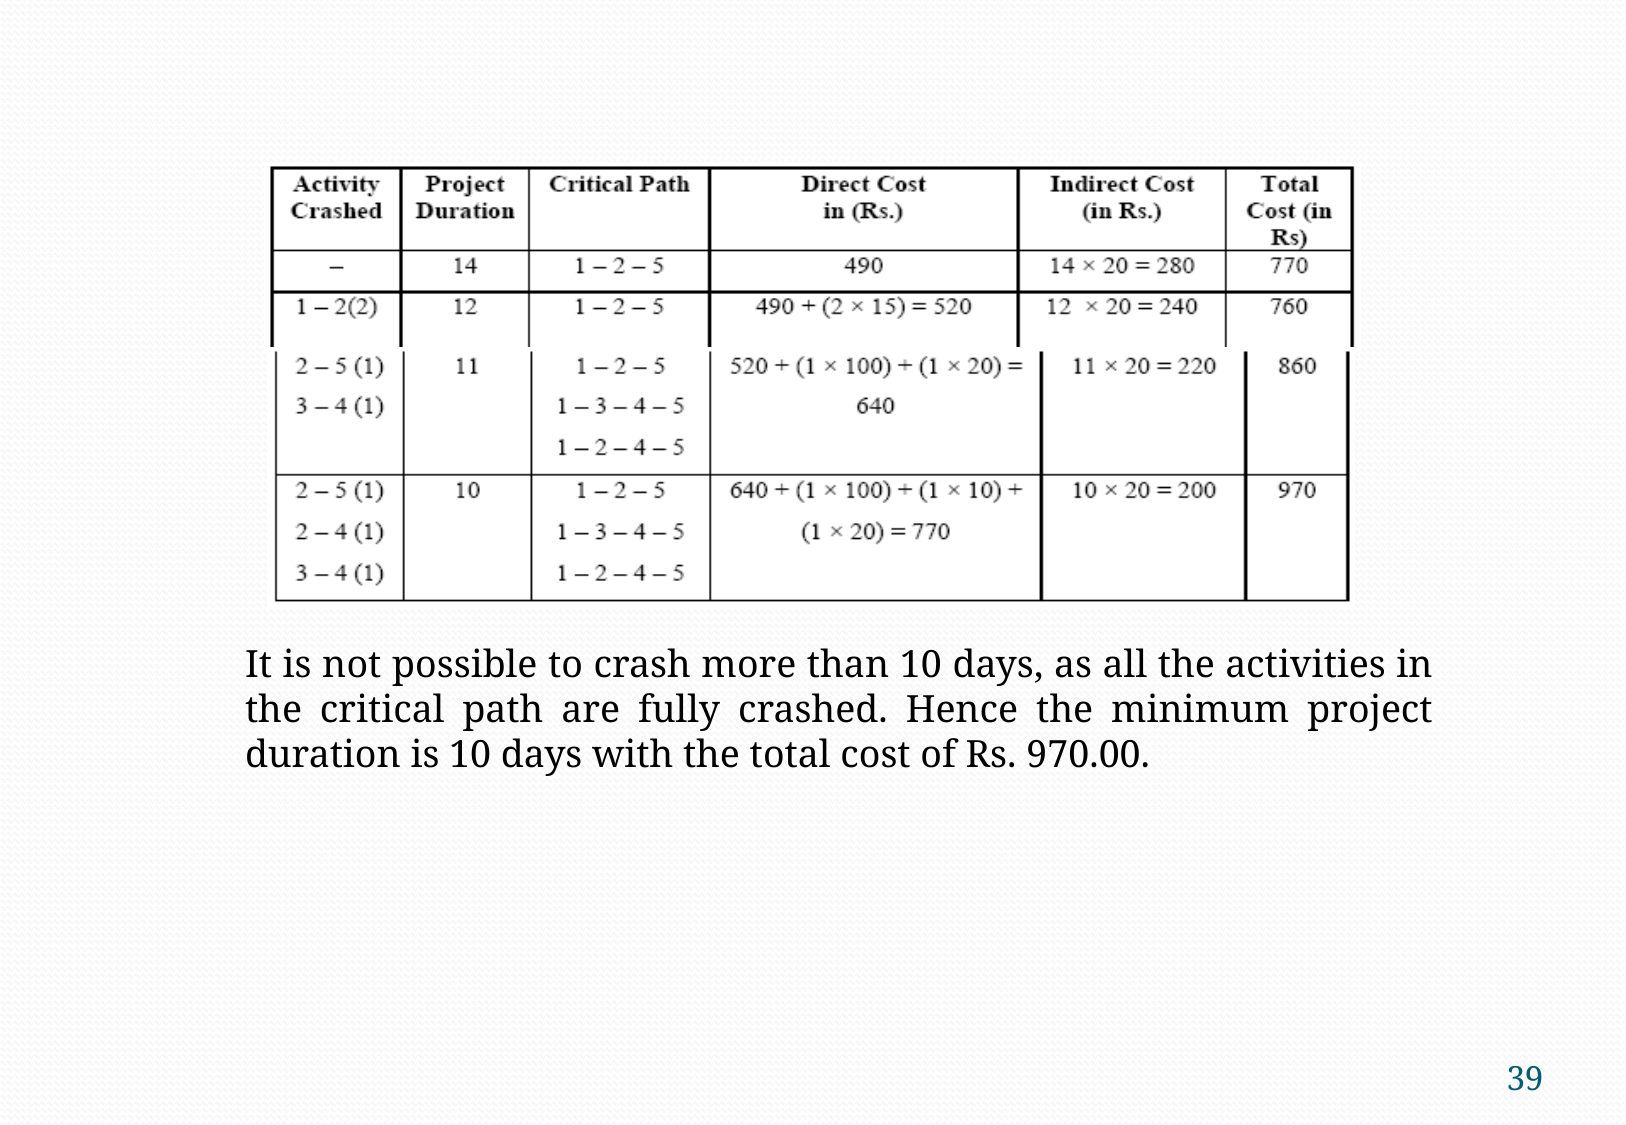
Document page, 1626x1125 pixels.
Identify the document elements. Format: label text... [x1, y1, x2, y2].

text_box It is not possible to crash more than 10 days, as all the activities in the critical path are fully crashed. Hence the minimum project duration is 10 days with the total cost of Rs. 970.00. [230, 632, 1449, 783]
picture [264, 162, 1361, 609]
slide_number 39 [1408, 1042, 1544, 1103]
